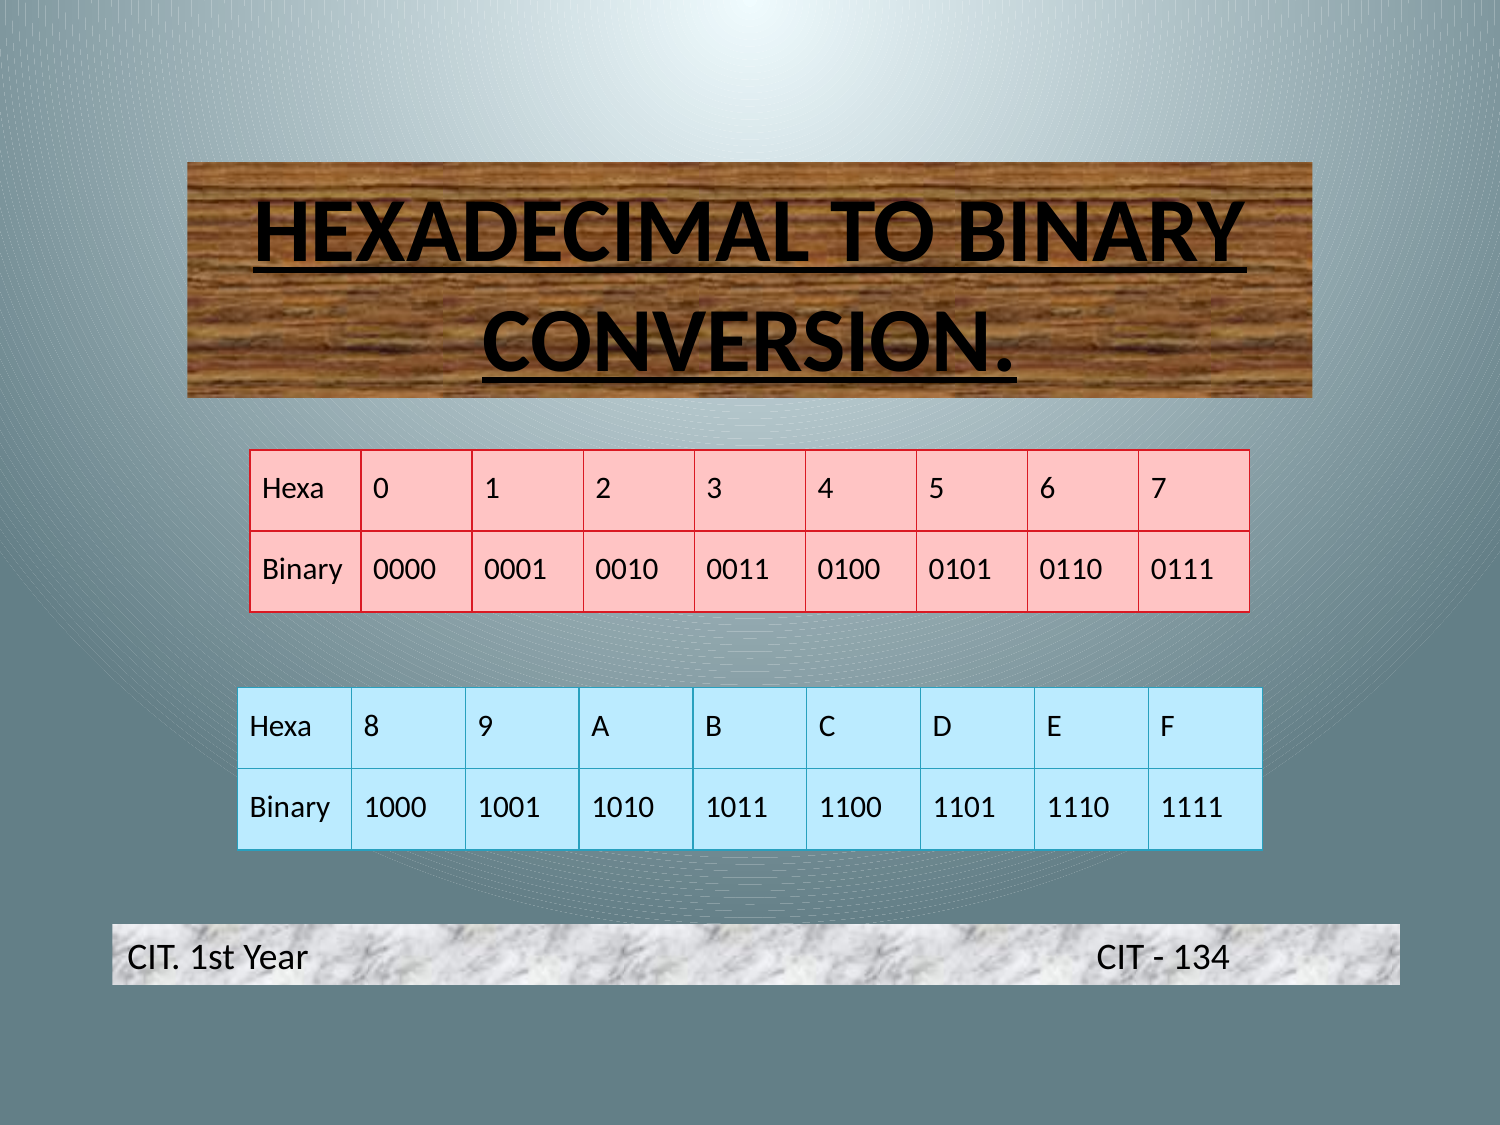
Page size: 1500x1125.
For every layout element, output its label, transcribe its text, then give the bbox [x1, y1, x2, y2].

table_header 9 [466, 688, 578, 768]
table_cell 0010 [584, 532, 694, 611]
table_header F [1149, 688, 1262, 768]
table_header 4 [806, 451, 916, 530]
table_header 3 [695, 451, 805, 530]
table_header 7 [1139, 451, 1249, 530]
table_cell 1010 [580, 769, 692, 849]
table_header D [921, 688, 1034, 768]
table_cell 0111 [1139, 532, 1249, 611]
table_cell 0101 [917, 532, 1027, 611]
table_cell 1000 [352, 769, 465, 849]
table_cell 1110 [1035, 769, 1148, 849]
table_header Hexa [251, 451, 360, 530]
table_header 5 [917, 451, 1027, 530]
table_header B [694, 688, 806, 768]
table_cell 0001 [473, 532, 583, 611]
table_cell 1001 [466, 769, 578, 849]
table_cell 0011 [695, 532, 805, 611]
table_cell 0000 [362, 532, 471, 611]
text_box HEXADECIMAL TO BINARY CONVERSION. [187, 162, 1313, 398]
table_header Hexa [238, 688, 351, 768]
table_header C [807, 688, 920, 768]
table_header 1 [473, 451, 583, 530]
table_cell 1011 [694, 769, 806, 849]
table_header E [1035, 688, 1148, 768]
table_cell Binary [238, 769, 351, 849]
table_cell Binary [251, 532, 360, 611]
table_cell 1111 [1149, 769, 1262, 849]
table_cell 1101 [921, 769, 1034, 849]
table_header A [580, 688, 692, 768]
table_cell 0100 [806, 532, 916, 611]
table_cell 1100 [807, 769, 920, 849]
table_header 6 [1028, 451, 1138, 530]
table_header 2 [584, 451, 694, 530]
table_cell 0110 [1028, 532, 1138, 611]
table_header 8 [352, 688, 465, 768]
table_header 0 [362, 451, 471, 530]
text_box CIT. 1st Year CIT - 134 [112, 924, 1400, 985]
